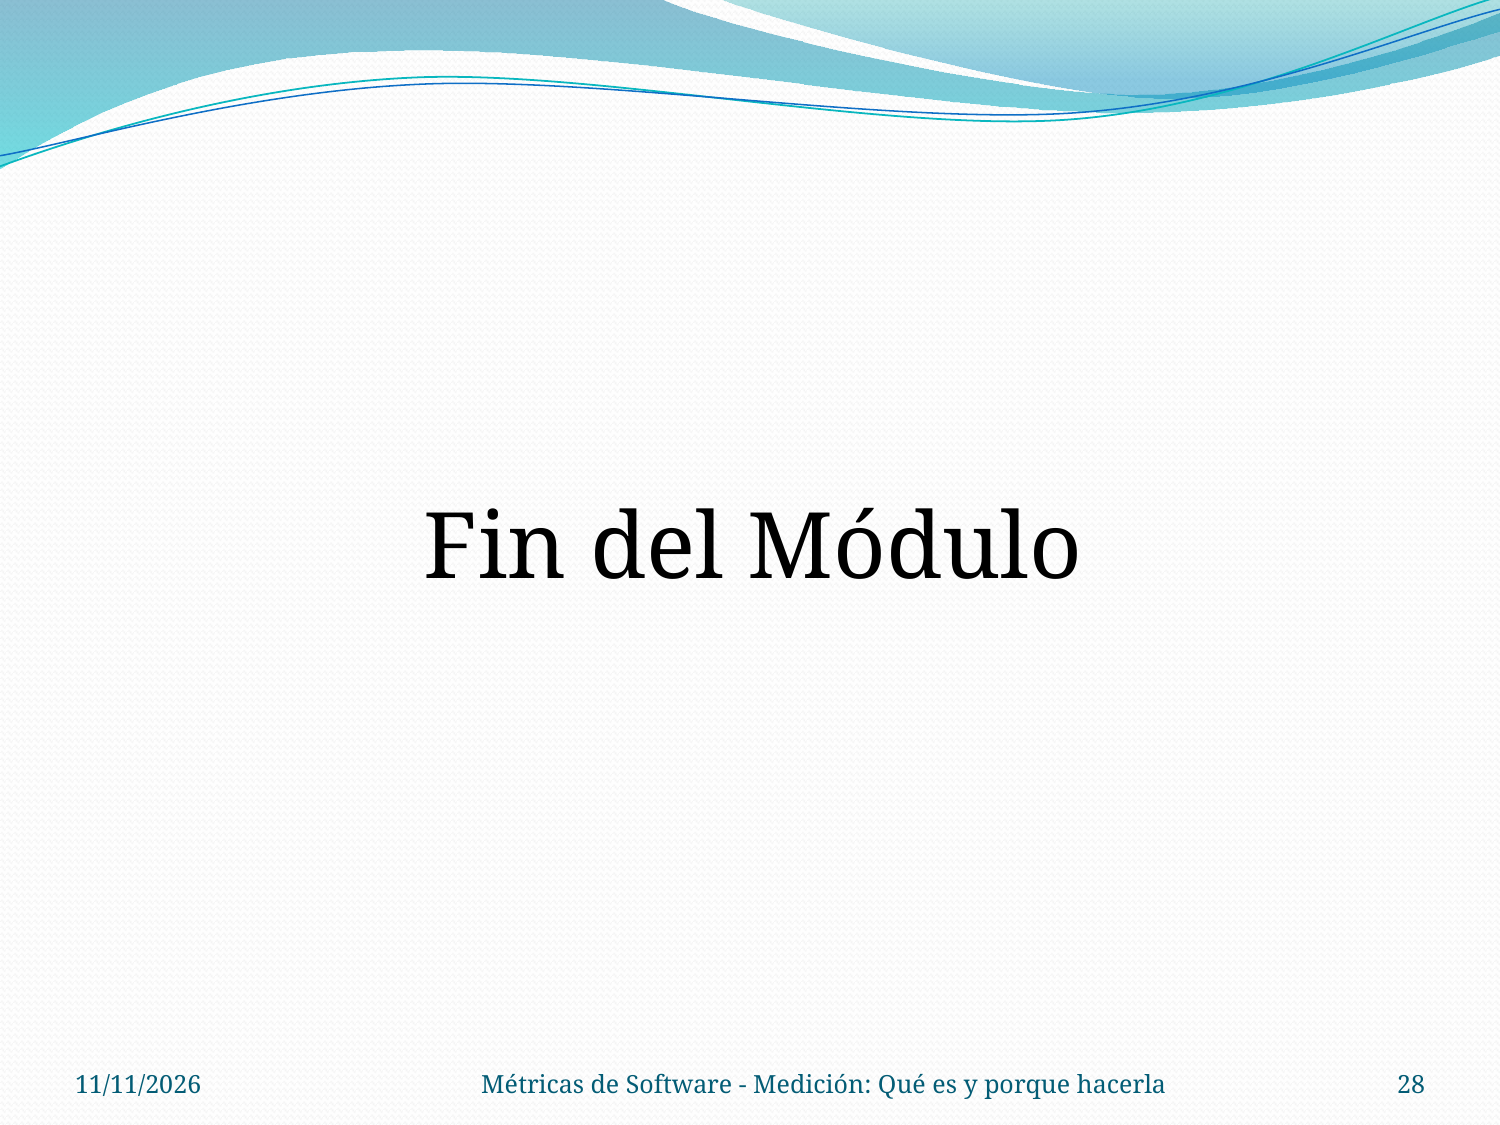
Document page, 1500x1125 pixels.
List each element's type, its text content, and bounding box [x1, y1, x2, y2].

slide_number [75, 1042, 425, 1103]
slide_number 28 [1299, 1042, 1425, 1103]
footer Métricas de Software - Medición: Qué es y porque hacerla [437, 1042, 1211, 1103]
text_box Fin del Módulo [409, 479, 1098, 605]
